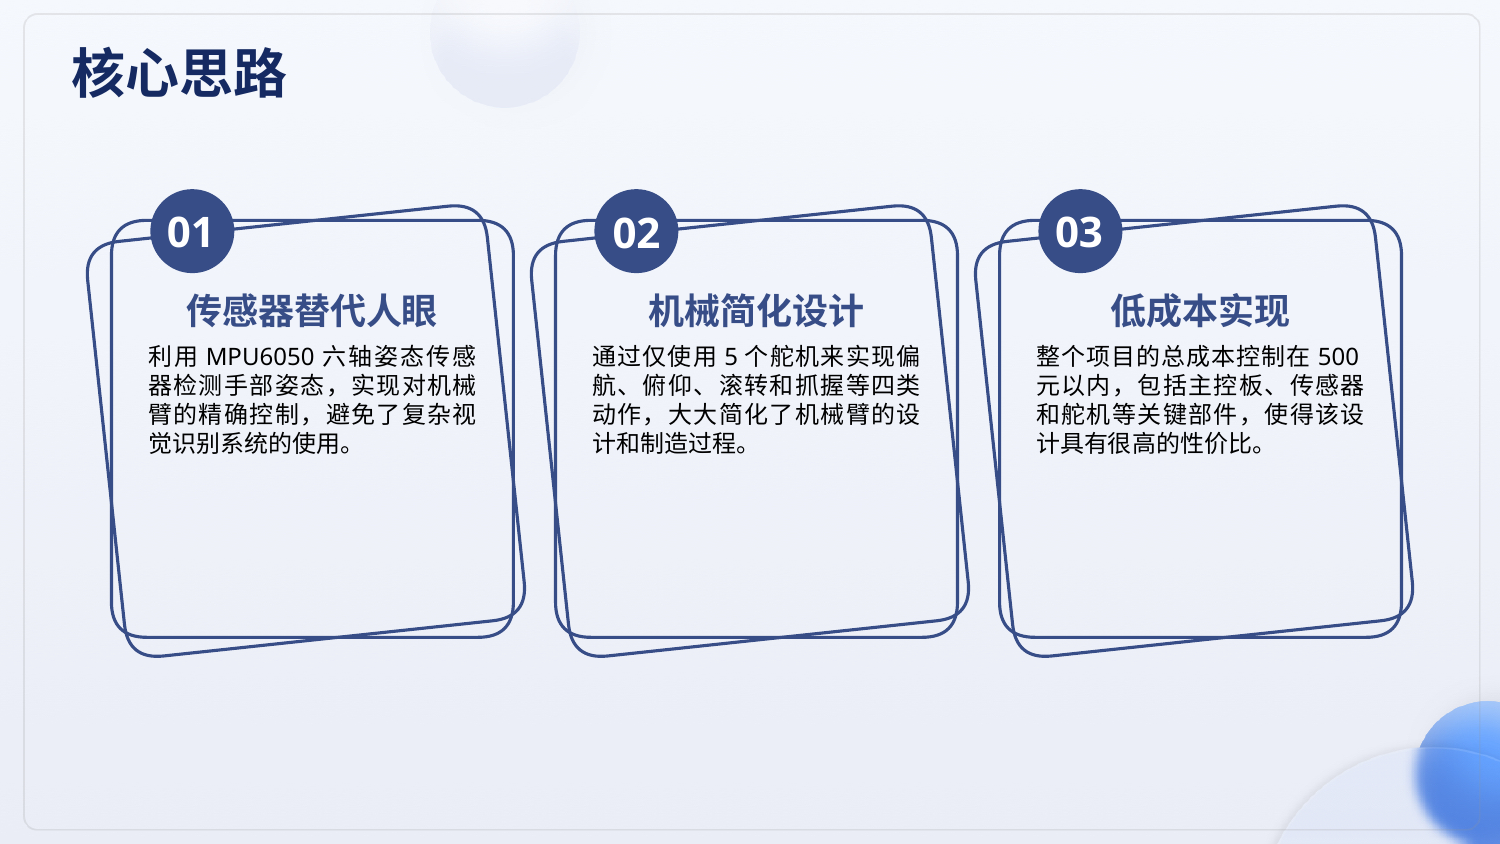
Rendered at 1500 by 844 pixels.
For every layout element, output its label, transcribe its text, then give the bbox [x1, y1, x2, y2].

text_box [1207, 205, 1371, 220]
text_box [111, 348, 514, 638]
text_box 利用MPU6050六轴姿态传感器检测手部姿态，实现对机械臂的精确控制，避免了复杂视觉识别系统的使用。 [132, 326, 493, 473]
text_box 整个项目的总成本控制在500元以内，包括主控板、传感器和舵机等关键部件，使得该设计具有很高的性价比。 [1020, 326, 1381, 473]
text_box [762, 205, 927, 220]
text_box [318, 205, 483, 220]
text_box [999, 348, 1402, 638]
text_box [555, 225, 569, 273]
text_box [975, 242, 1001, 498]
text_box 低成本实现 [999, 273, 1402, 348]
text_box [570, 634, 776, 657]
text_box 机械简化设计 [555, 273, 958, 348]
text_box [957, 486, 969, 614]
text_box [1090, 220, 1402, 273]
text_box [531, 242, 556, 498]
text_box [1401, 485, 1413, 615]
text_box [555, 348, 958, 638]
text_box 03 [1012, 184, 1146, 272]
text_box 02 [569, 184, 704, 273]
text_box [513, 486, 525, 614]
text_box [704, 220, 958, 273]
text_box 核心思路 [55, 16, 1452, 121]
text_box [126, 634, 332, 657]
text_box [1014, 634, 1220, 657]
text_box 传感器替代人眼 [111, 273, 514, 348]
picture [0, 0, 1500, 844]
text_box [111, 226, 182, 273]
text_box [202, 220, 514, 273]
text_box 通过仅使用5个舵机来实现偏航、俯仰、滚转和抓握等四类动作，大大简化了机械臂的设计和制造过程。 [576, 326, 937, 473]
text_box 01 [124, 184, 258, 272]
text_box [87, 242, 112, 499]
text_box [999, 226, 1070, 273]
